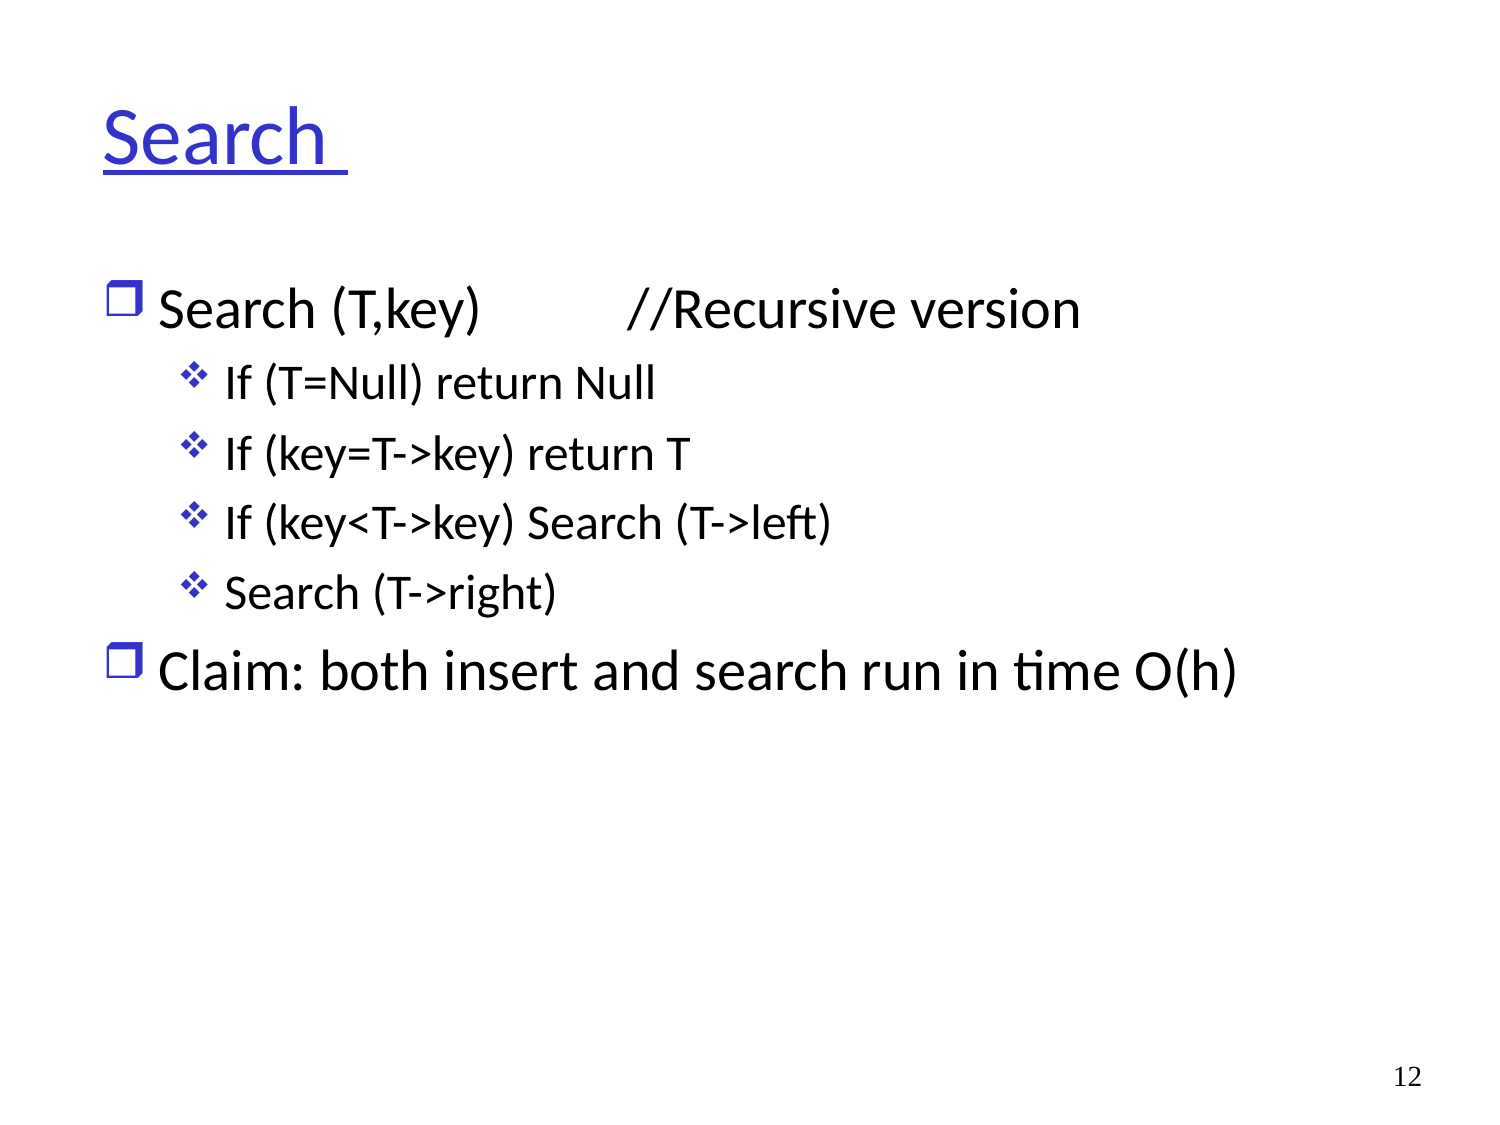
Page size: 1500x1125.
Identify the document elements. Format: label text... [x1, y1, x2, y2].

slide_number 12 [1362, 1050, 1438, 1125]
list Search (T,key) //Recursive version If (T=Null) return Null If (key=T->key) return T If (key<T->key) Search (T->left) Search (T->right) Claim: both insert and search run in time O(h) [87, 262, 1363, 1025]
title Search [87, 37, 1363, 225]
